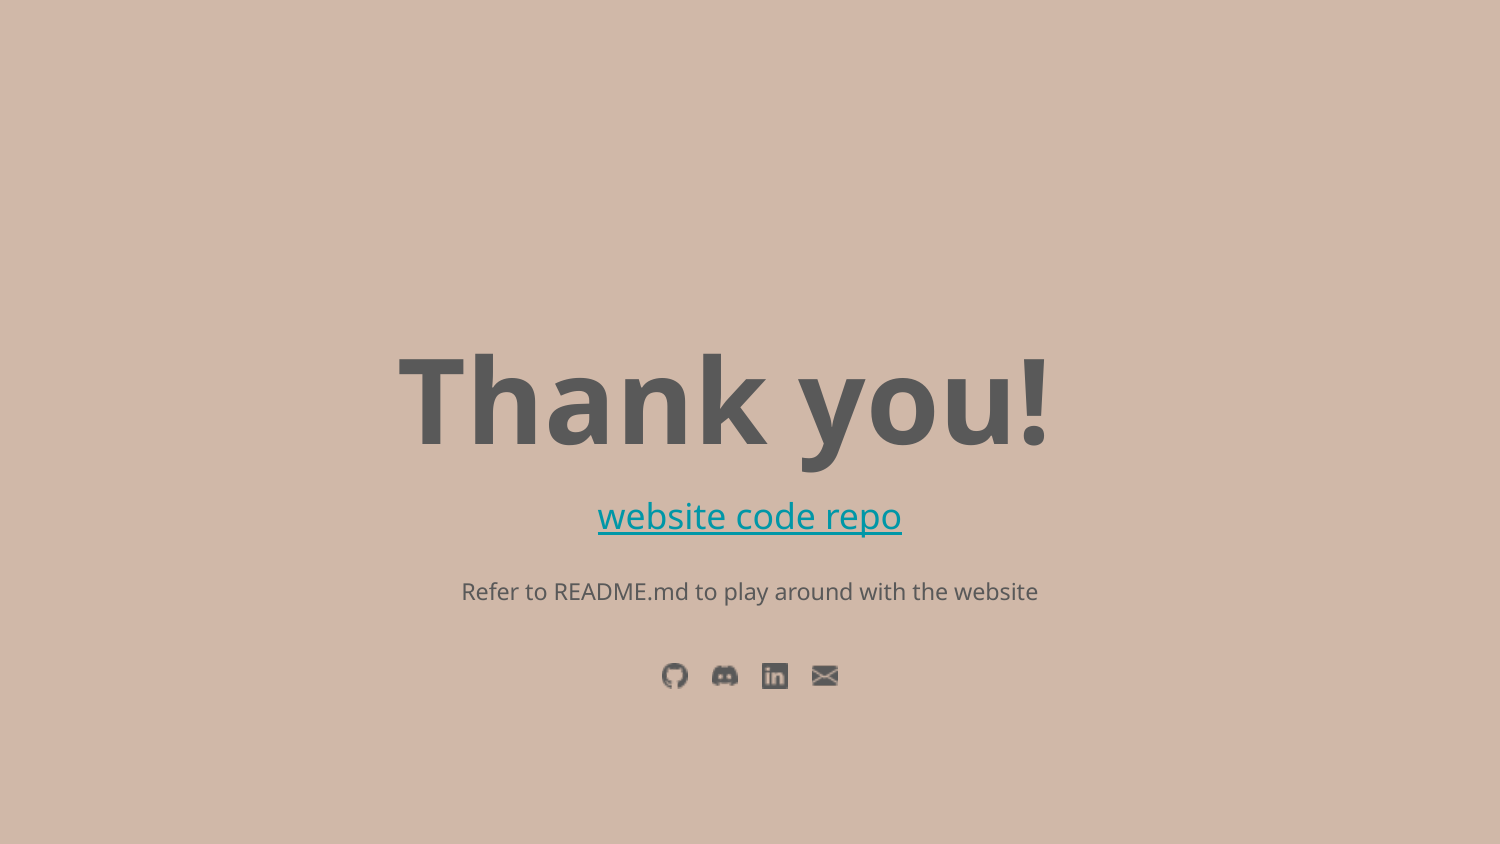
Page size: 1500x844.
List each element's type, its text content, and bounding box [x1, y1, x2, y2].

picture [662, 662, 688, 689]
picture [762, 662, 788, 689]
picture [812, 662, 838, 689]
picture [712, 662, 738, 689]
subtitle website code repo Refer to README.md to play around with the website [0, 508, 1500, 598]
title Thank you! [0, 239, 1475, 508]
